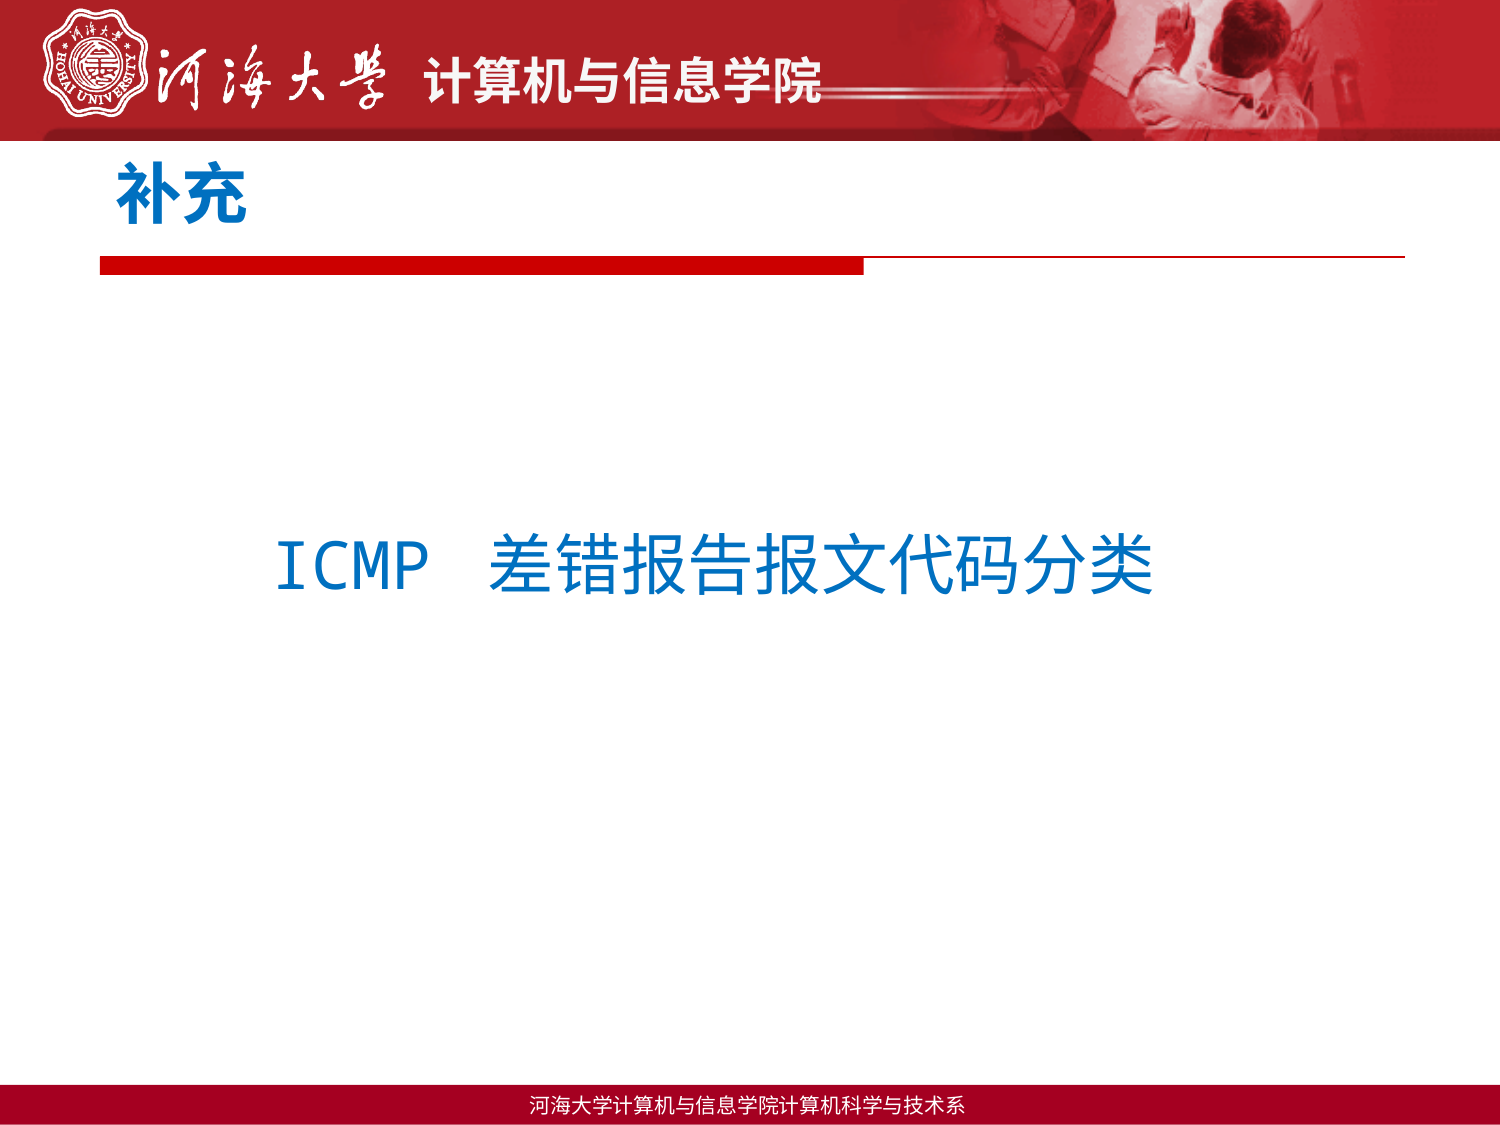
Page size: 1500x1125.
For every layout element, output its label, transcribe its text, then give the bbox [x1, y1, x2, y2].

text_box ICMP 差错报告报文代码分类 [256, 515, 1170, 610]
picture [0, 0, 1500, 141]
title 补充 [100, 172, 278, 240]
